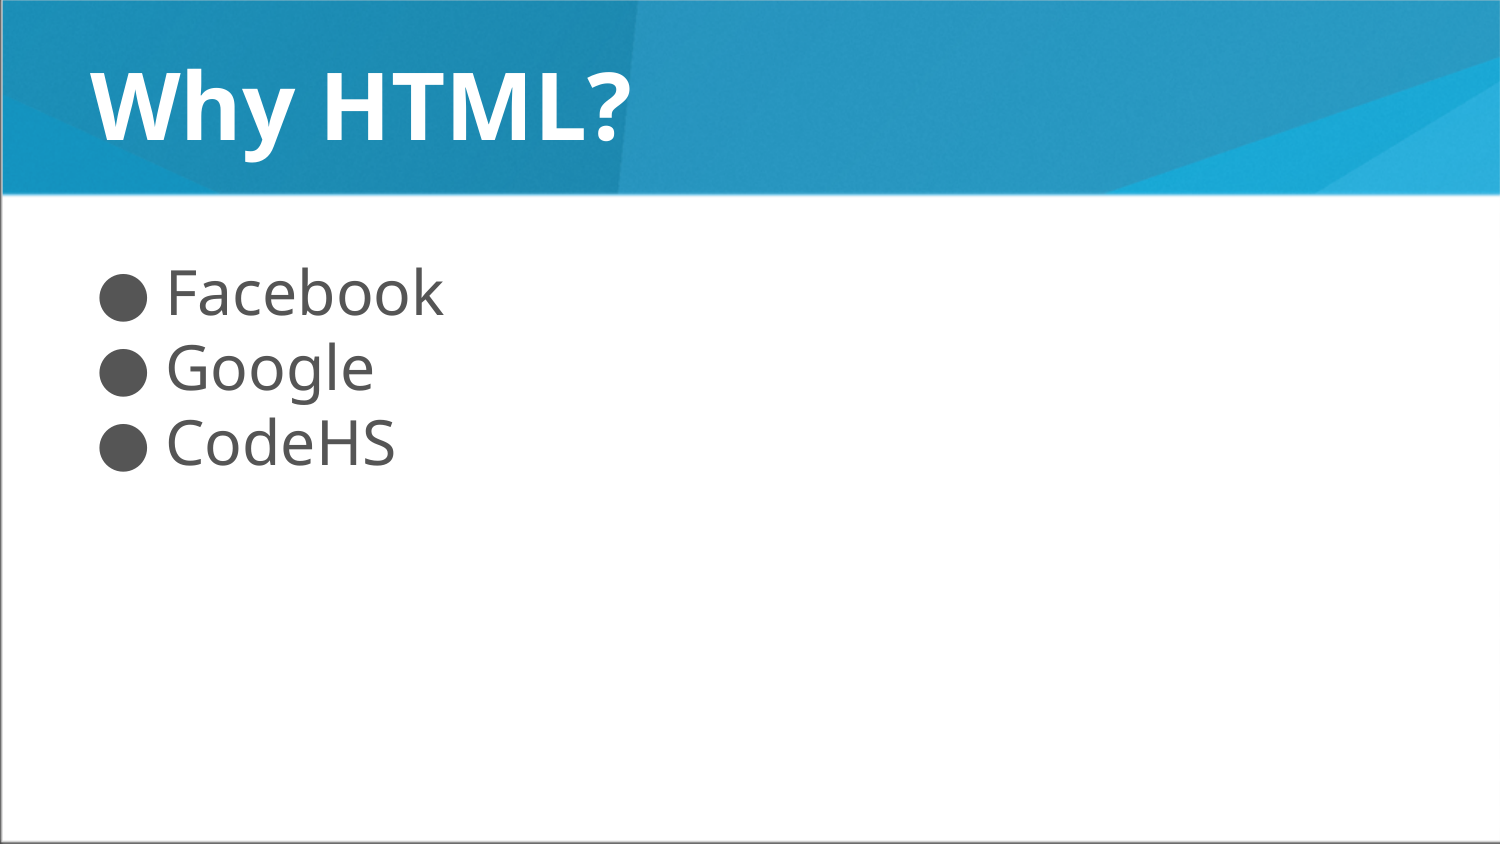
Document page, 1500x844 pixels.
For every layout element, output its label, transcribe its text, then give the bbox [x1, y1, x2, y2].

picture [0, 0, 1500, 844]
title Why HTML? [75, 33, 1425, 175]
list Facebook Google CodeHS [75, 238, 1432, 800]
